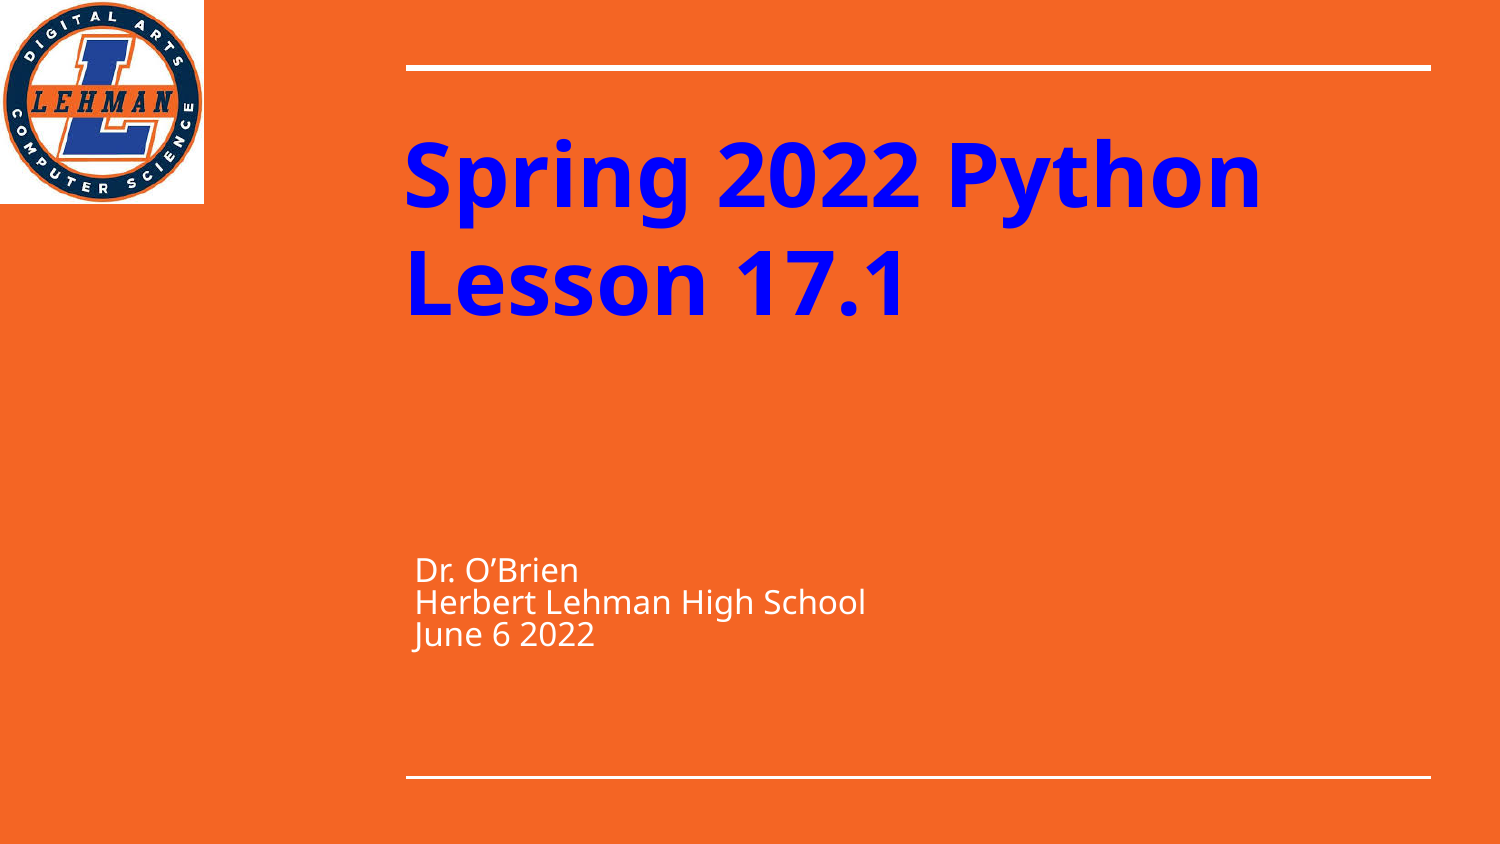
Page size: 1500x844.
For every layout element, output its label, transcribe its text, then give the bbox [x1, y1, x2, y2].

picture [0, 0, 204, 204]
subtitle Dr. O’Brien Herbert Lehman High School June 6 2022 [398, 463, 1439, 669]
title Spring 2022 Python Lesson 17.1 [388, 102, 1429, 357]
